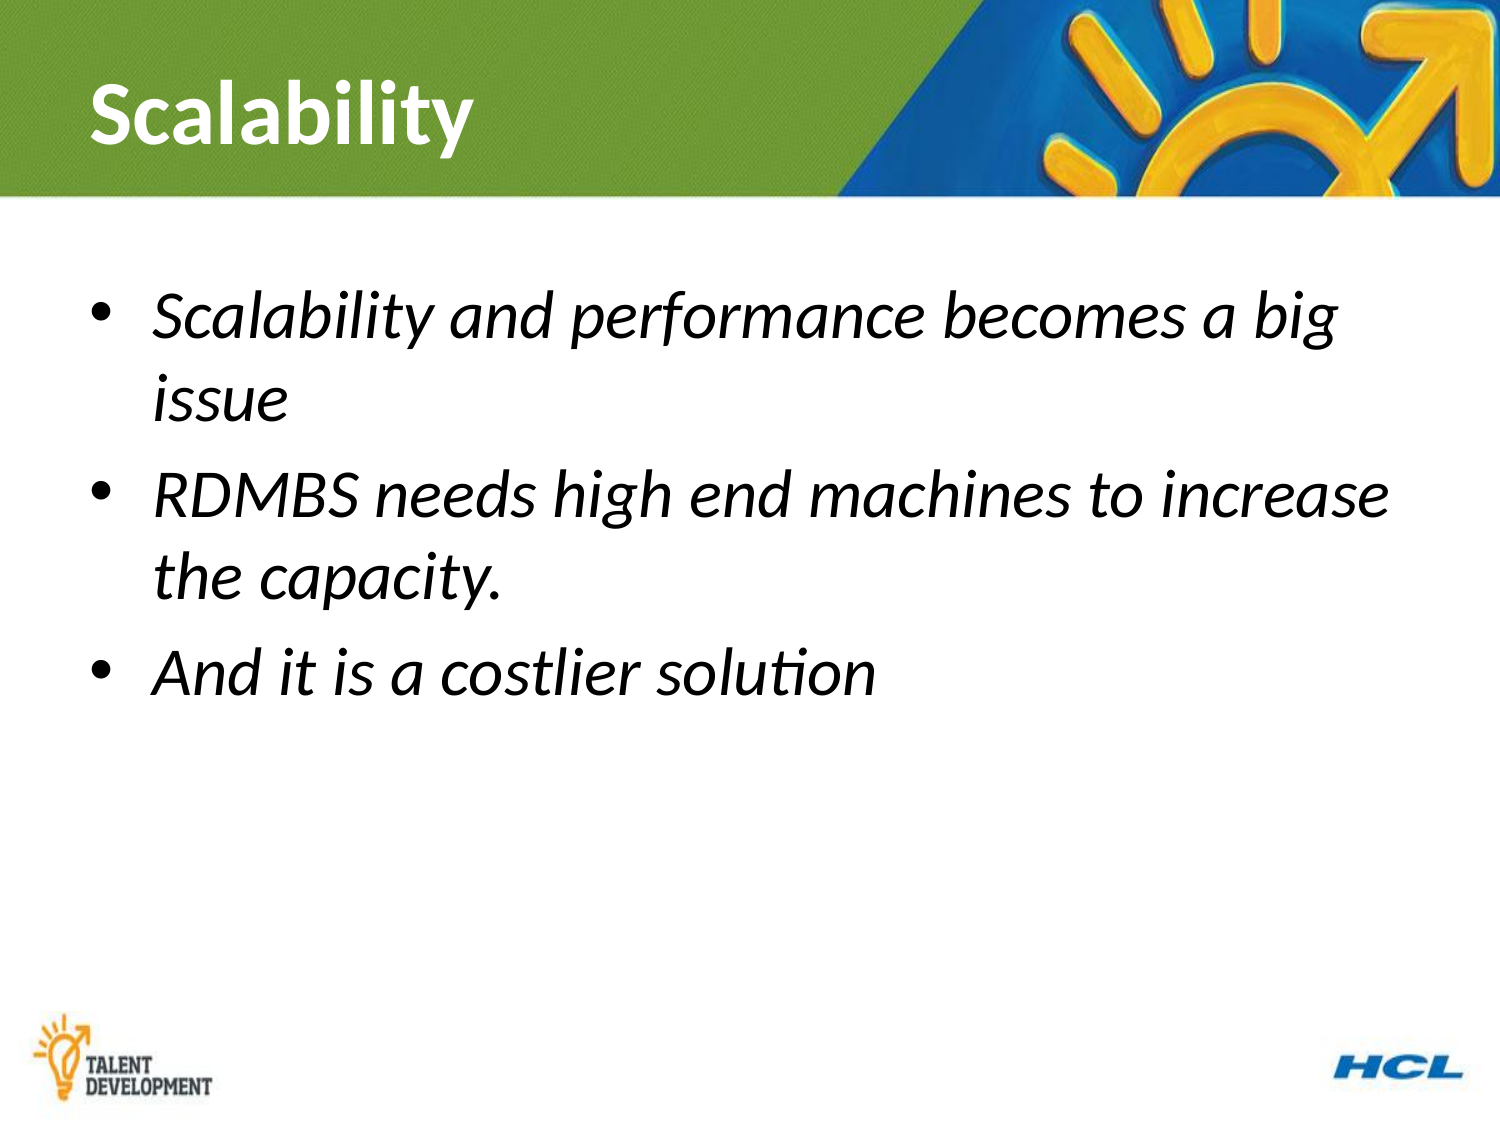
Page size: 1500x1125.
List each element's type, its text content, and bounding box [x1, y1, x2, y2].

picture [0, 1011, 1500, 1125]
list Scalability and performance becomes a big issue RDMBS needs high end machines to increase the capacity. And it is a costlier solution [75, 262, 1425, 1005]
picture [0, 0, 1500, 200]
title Scalability [75, 45, 1425, 233]
